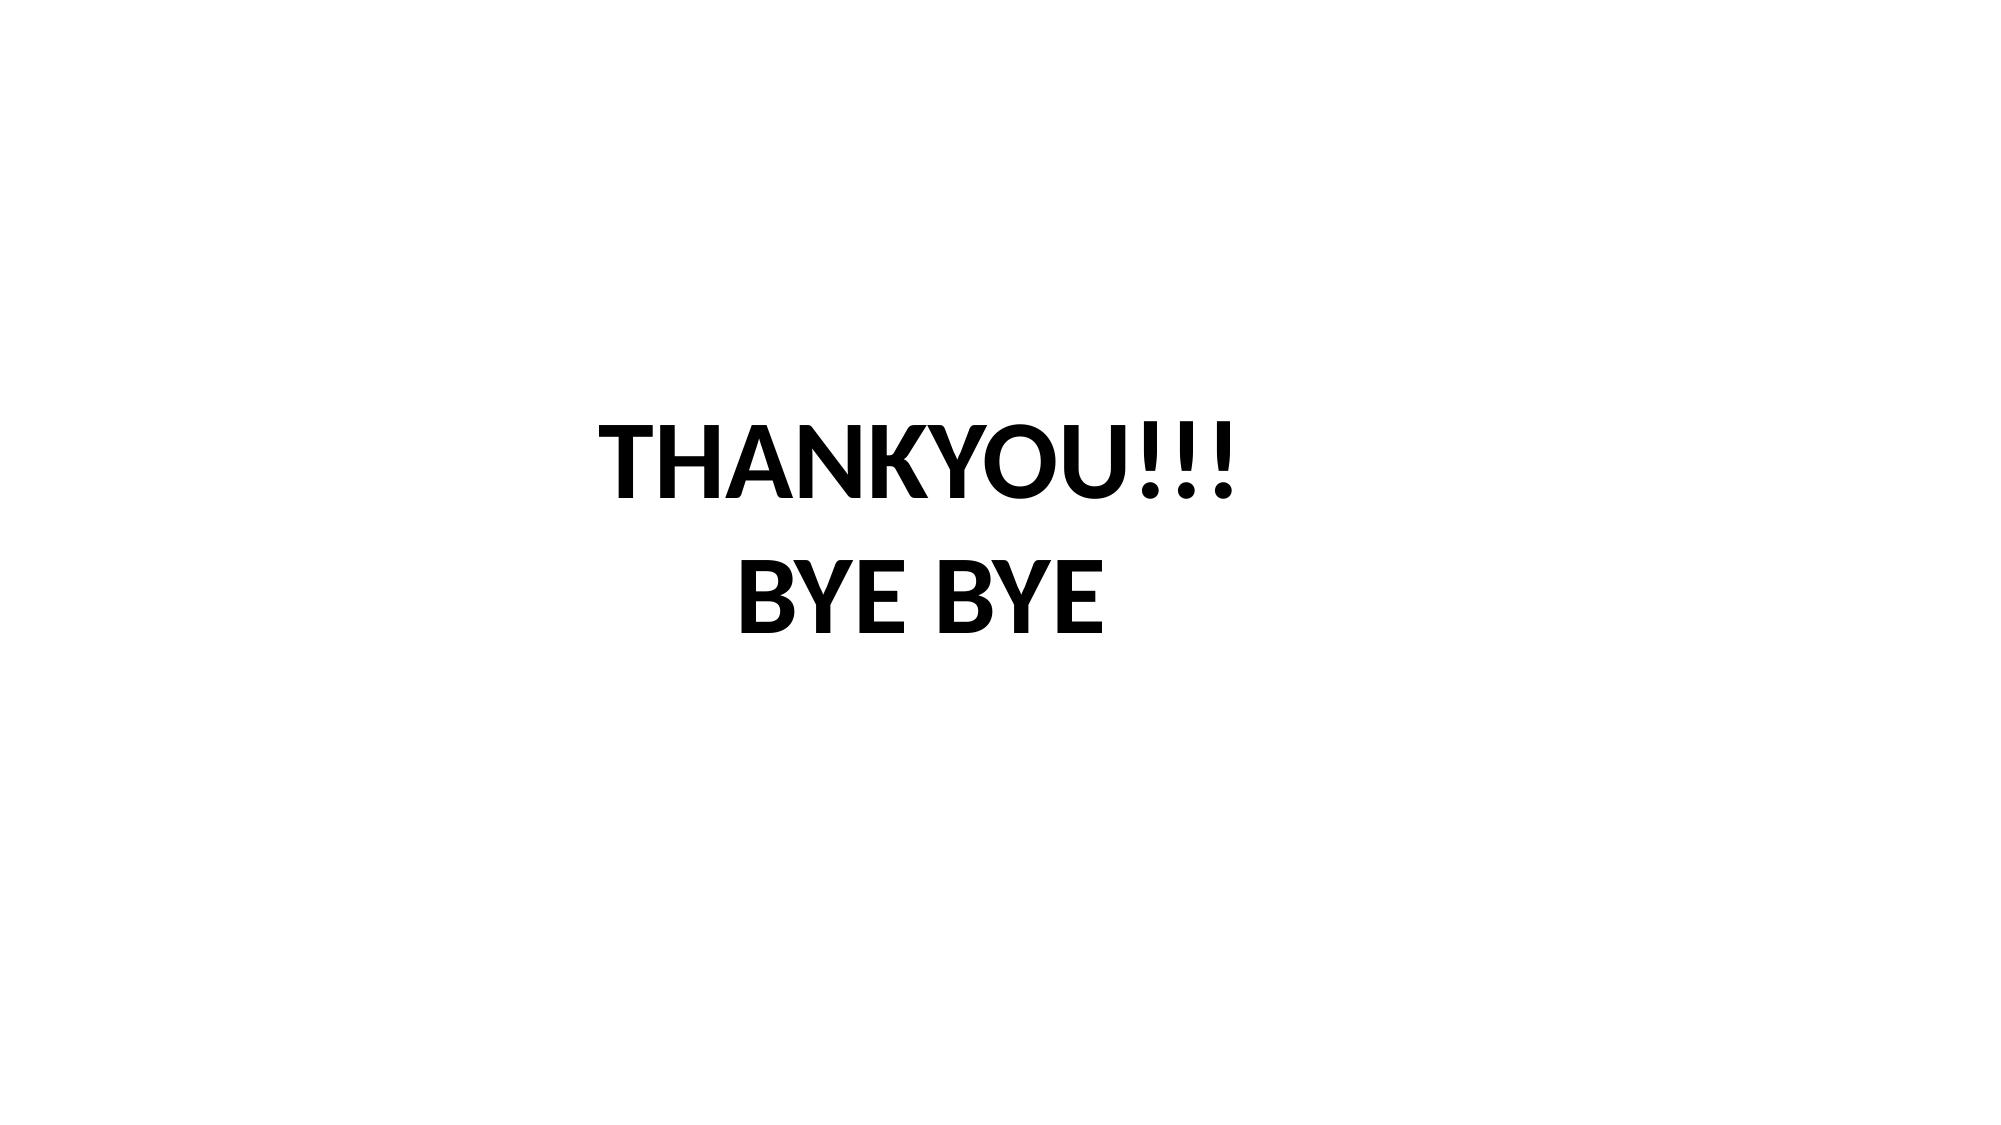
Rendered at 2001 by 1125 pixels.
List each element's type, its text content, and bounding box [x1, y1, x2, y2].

text_box THANKYOU!!! BYE BYE [511, 378, 1331, 664]
